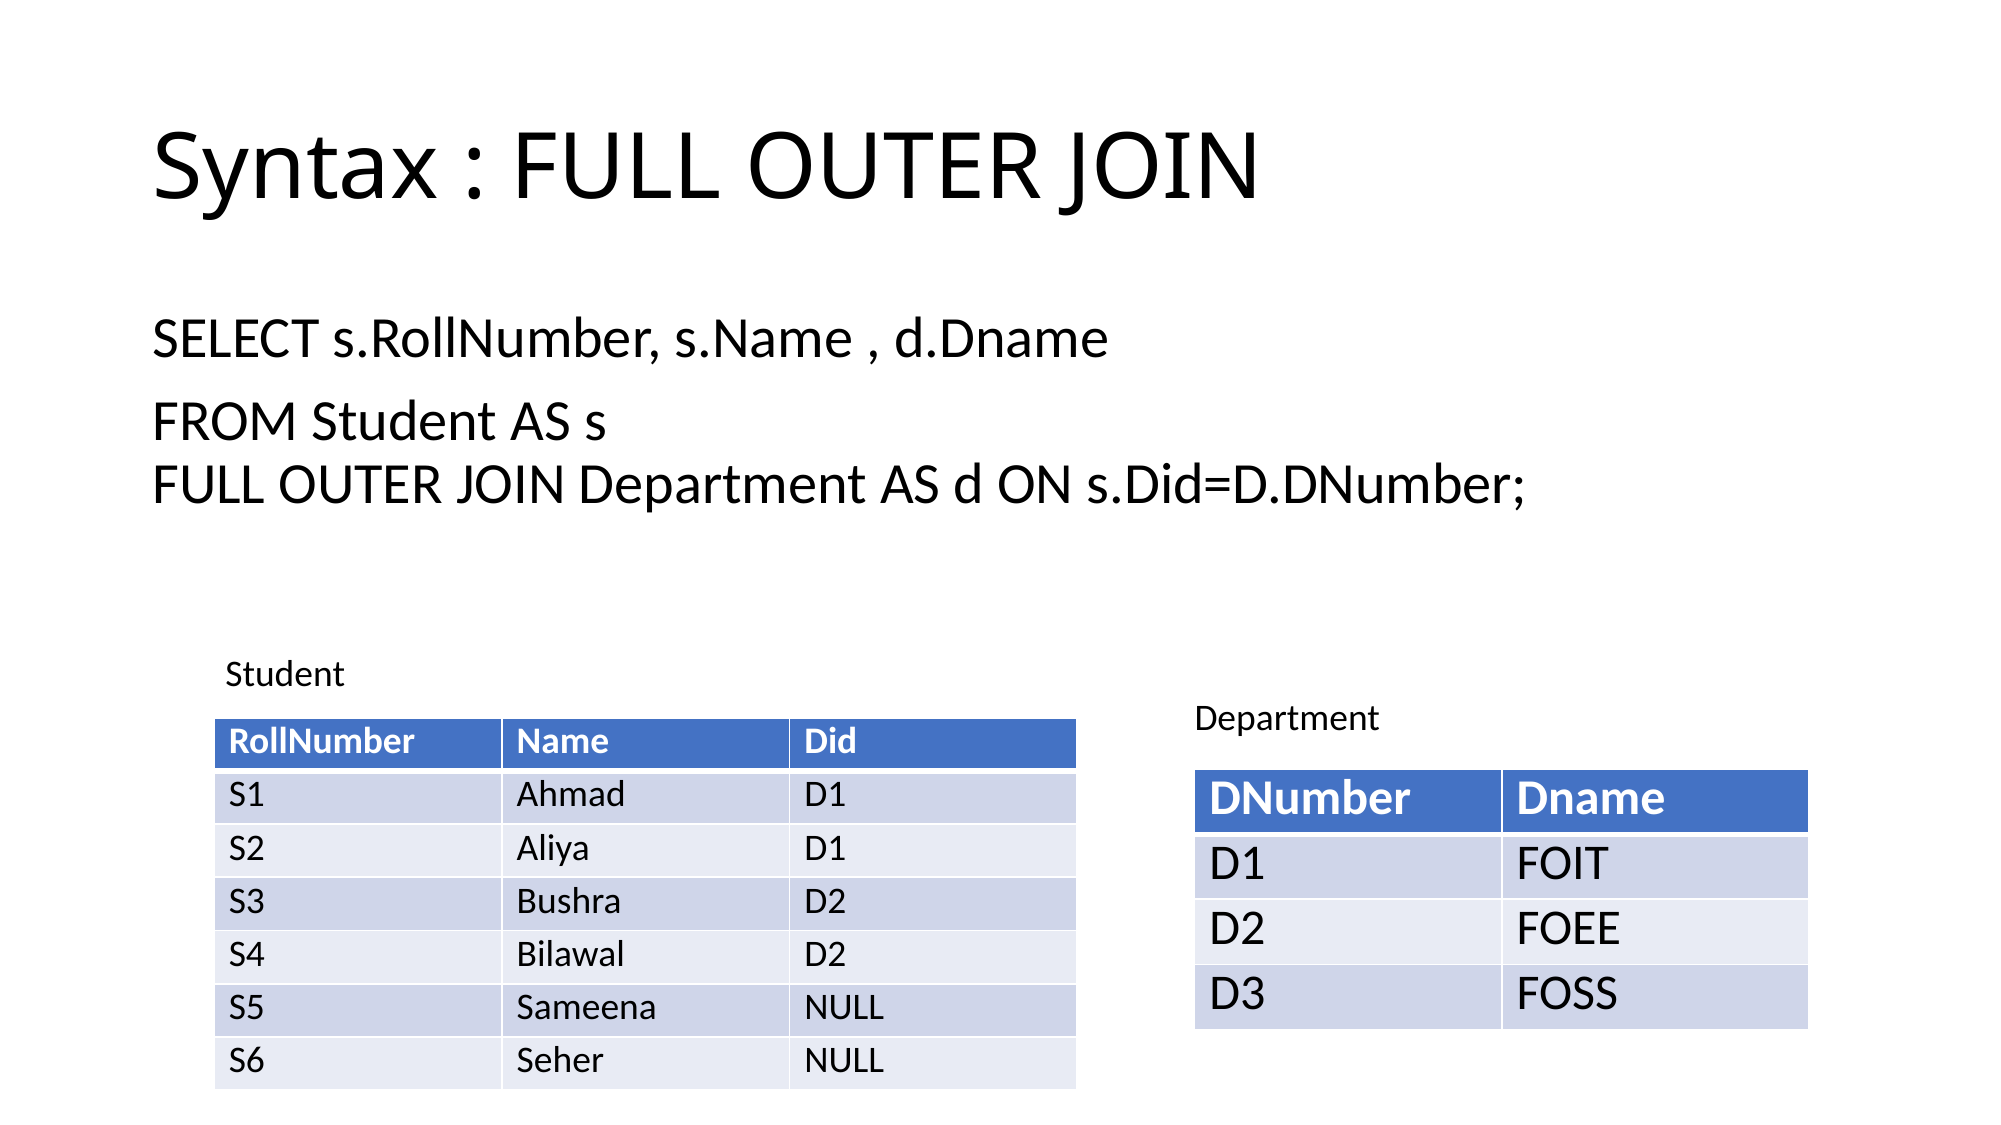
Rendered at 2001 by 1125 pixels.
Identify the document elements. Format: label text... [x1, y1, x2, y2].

table_cell S6 [215, 1038, 501, 1089]
list SELECT s.RollNumber, s.Name , d.Dname FROM Student AS s FULL OUTER JOIN Department AS d ON s.Did=D.DNumber; [137, 299, 1863, 1014]
text_box Department [1179, 685, 1630, 746]
table_header RollNumber [215, 719, 501, 768]
table_cell D1 [790, 825, 1076, 876]
table_cell Seher [503, 1038, 789, 1089]
table_cell NULL [790, 985, 1076, 1036]
table_header Dname [1503, 770, 1808, 832]
table_cell Bushra [503, 878, 789, 930]
table_cell FOIT [1503, 837, 1808, 898]
table_cell D1 [1195, 837, 1501, 898]
table_cell S5 [215, 985, 501, 1036]
table_header Did [790, 719, 1076, 768]
table_cell FOSS [1503, 965, 1808, 1029]
title Syntax : FULL OUTER JOIN [137, 59, 1863, 278]
table_cell NULL [790, 1038, 1076, 1089]
table_cell S3 [215, 878, 501, 930]
table_cell Aliya [503, 825, 789, 876]
table_cell D3 [1195, 965, 1501, 1029]
table_cell Ahmad [503, 774, 789, 823]
table_cell S1 [215, 774, 501, 823]
text_box Student [210, 641, 661, 702]
table_cell S2 [215, 825, 501, 876]
table_cell S4 [215, 931, 501, 983]
table_cell FOEE [1503, 900, 1808, 964]
table_cell Sameena [503, 985, 789, 1036]
table_cell D2 [790, 931, 1076, 983]
table_cell D1 [790, 774, 1076, 823]
table_cell D2 [790, 878, 1076, 930]
table_cell D2 [1195, 900, 1501, 964]
table_header DNumber [1195, 770, 1501, 832]
table_cell Bilawal [503, 931, 789, 983]
table_header Name [503, 719, 789, 768]
